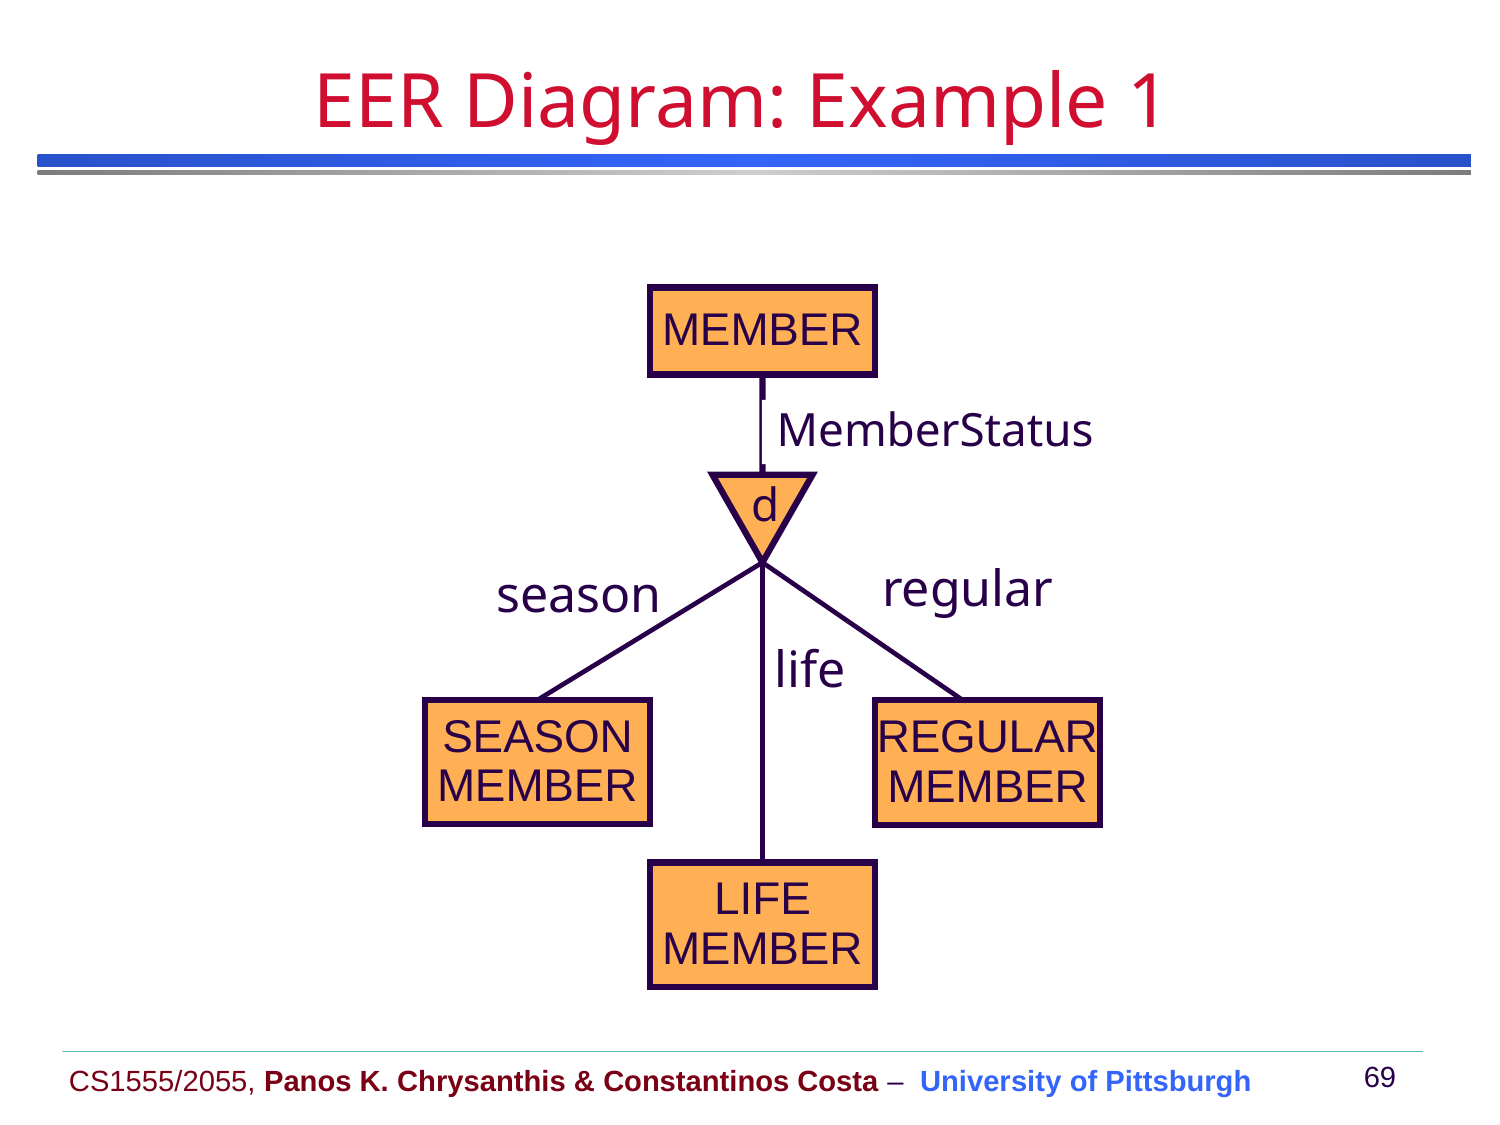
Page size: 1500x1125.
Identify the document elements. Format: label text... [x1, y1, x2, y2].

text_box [773, 154, 777, 166]
text_box [407, 154, 412, 166]
text_box [952, 154, 956, 166]
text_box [424, 287, 1101, 988]
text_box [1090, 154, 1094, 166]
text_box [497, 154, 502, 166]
title EER Diagram: Example 1 [0, 62, 1486, 150]
